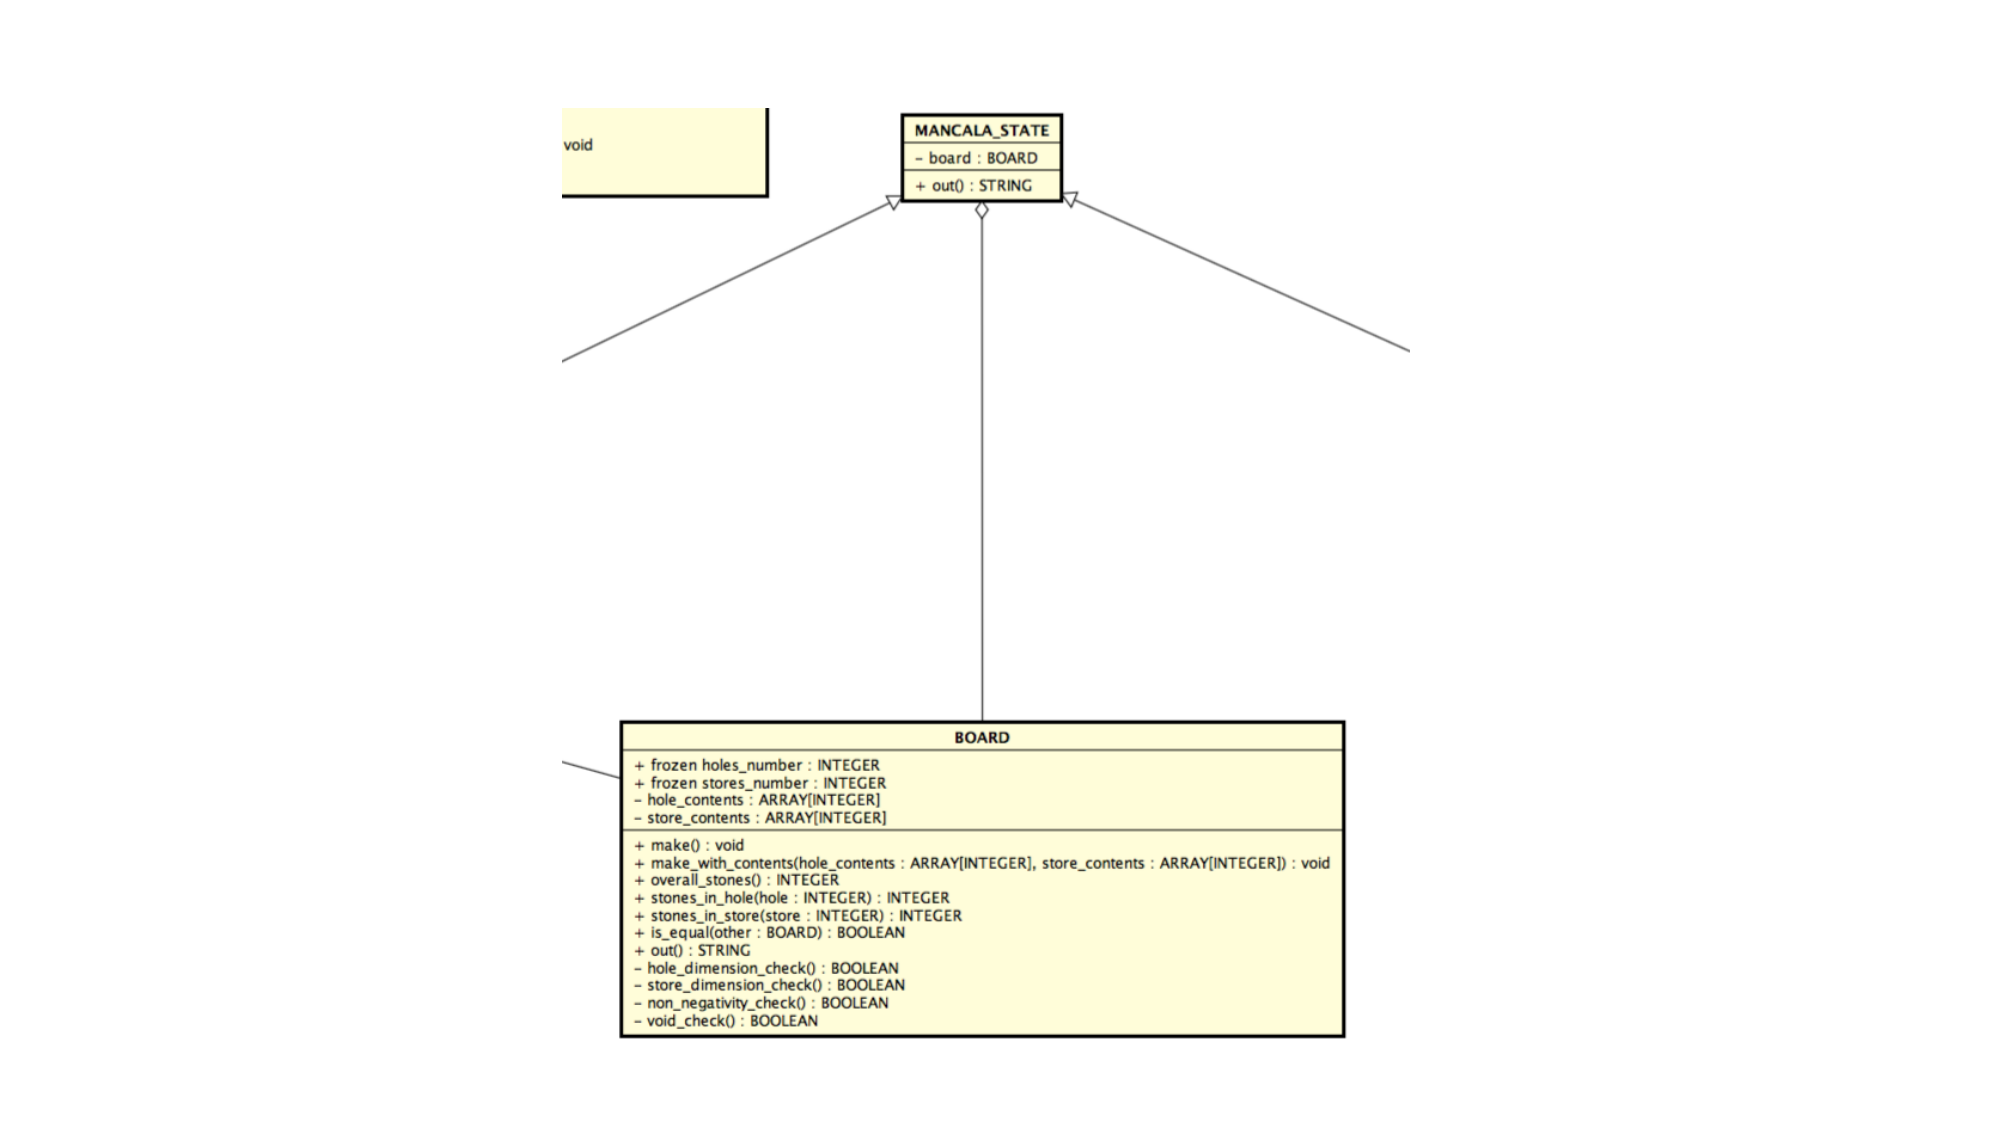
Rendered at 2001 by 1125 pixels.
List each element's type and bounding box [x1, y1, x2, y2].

picture [562, 108, 1410, 1049]
